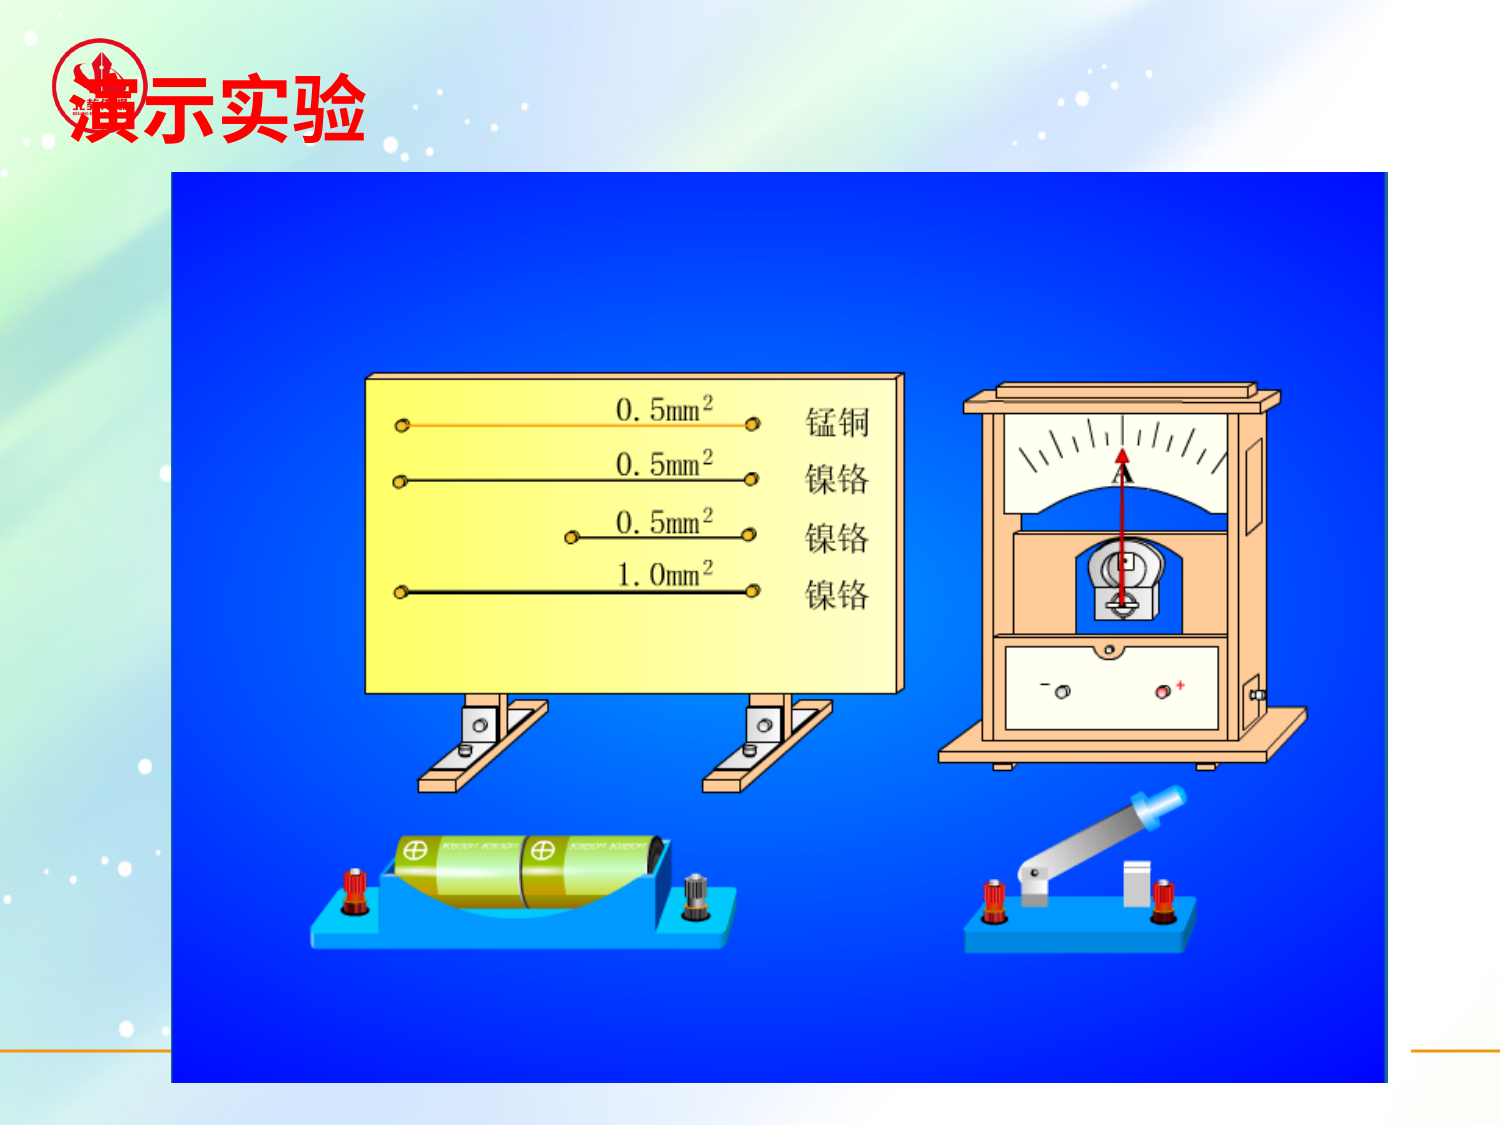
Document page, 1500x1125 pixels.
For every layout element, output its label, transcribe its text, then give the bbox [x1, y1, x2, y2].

text_box 演示实验 [53, 54, 526, 160]
picture [0, 0, 1500, 1125]
